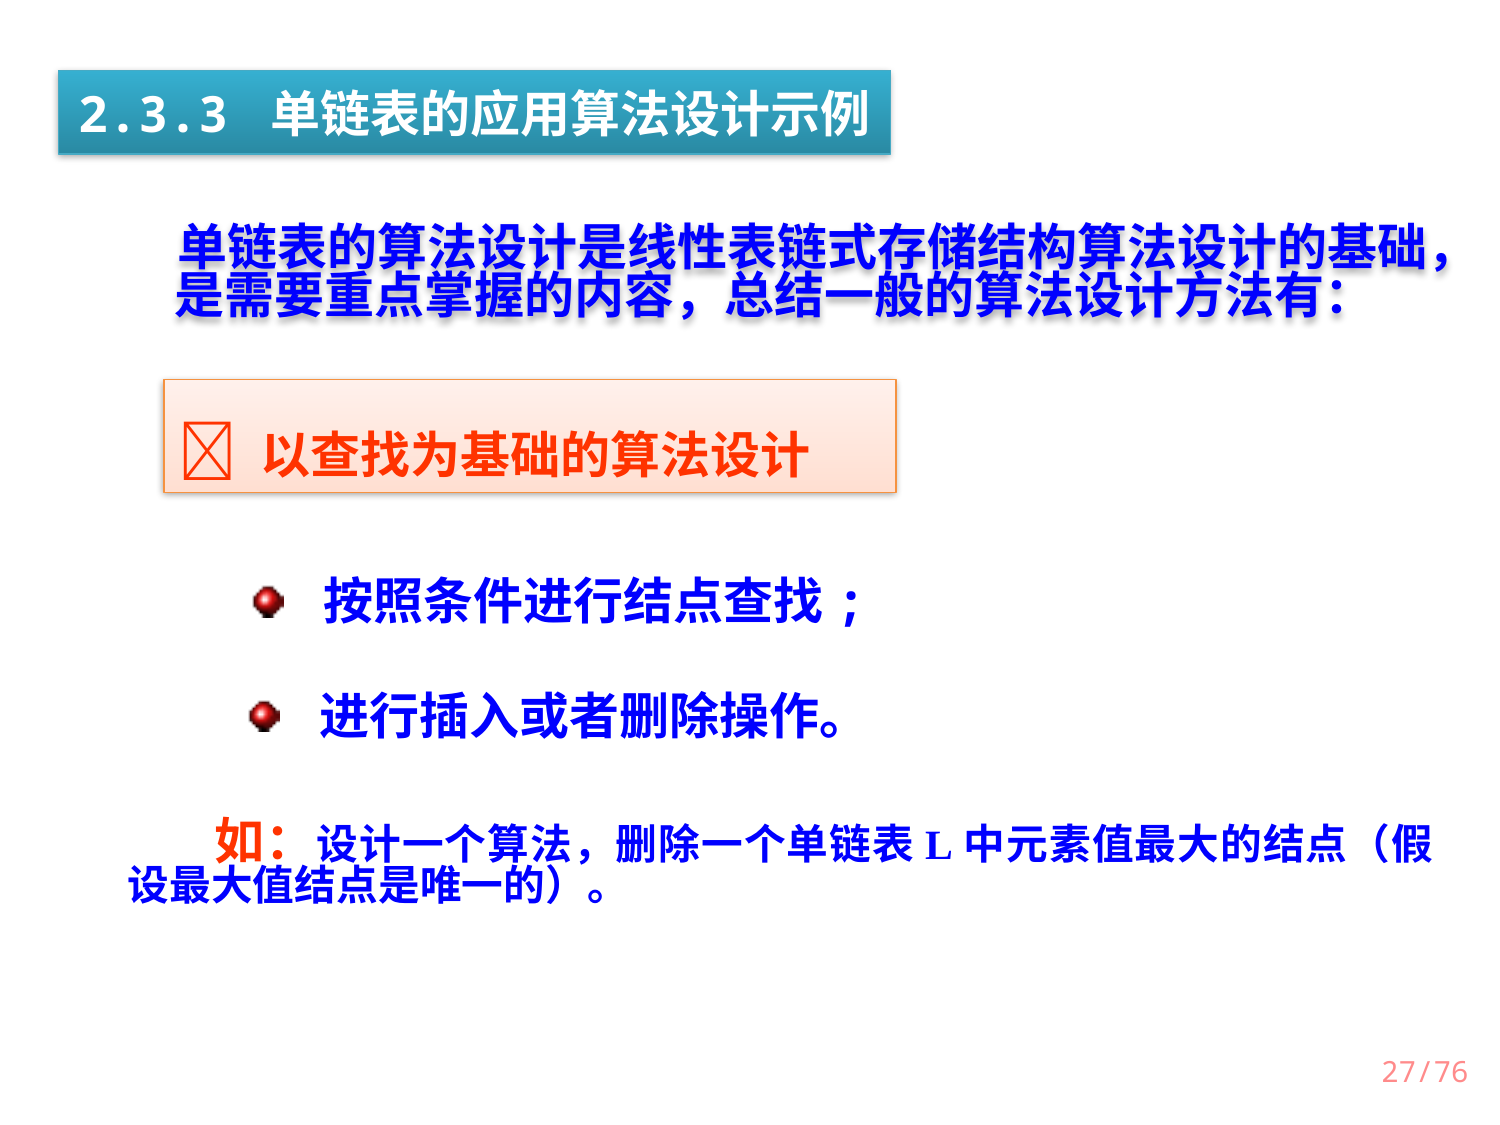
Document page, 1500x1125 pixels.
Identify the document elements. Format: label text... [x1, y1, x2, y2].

text_box 单链表的算法设计是线性表链式存储结构算法设计的基础，是需要重点掌握的内容，总结一般的算法设计方法有： [100, 219, 1448, 331]
text_box 如：设计一个算法，删除一个单链表L中元素值最大的结点（假设最大值结点是唯一的）。 [113, 813, 1448, 917]
text_box 2.3.3 单链表的应用算法设计示例 [58, 70, 891, 155]
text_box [163, 379, 915, 730]
slide_number /76 [1347, 1042, 1484, 1103]
